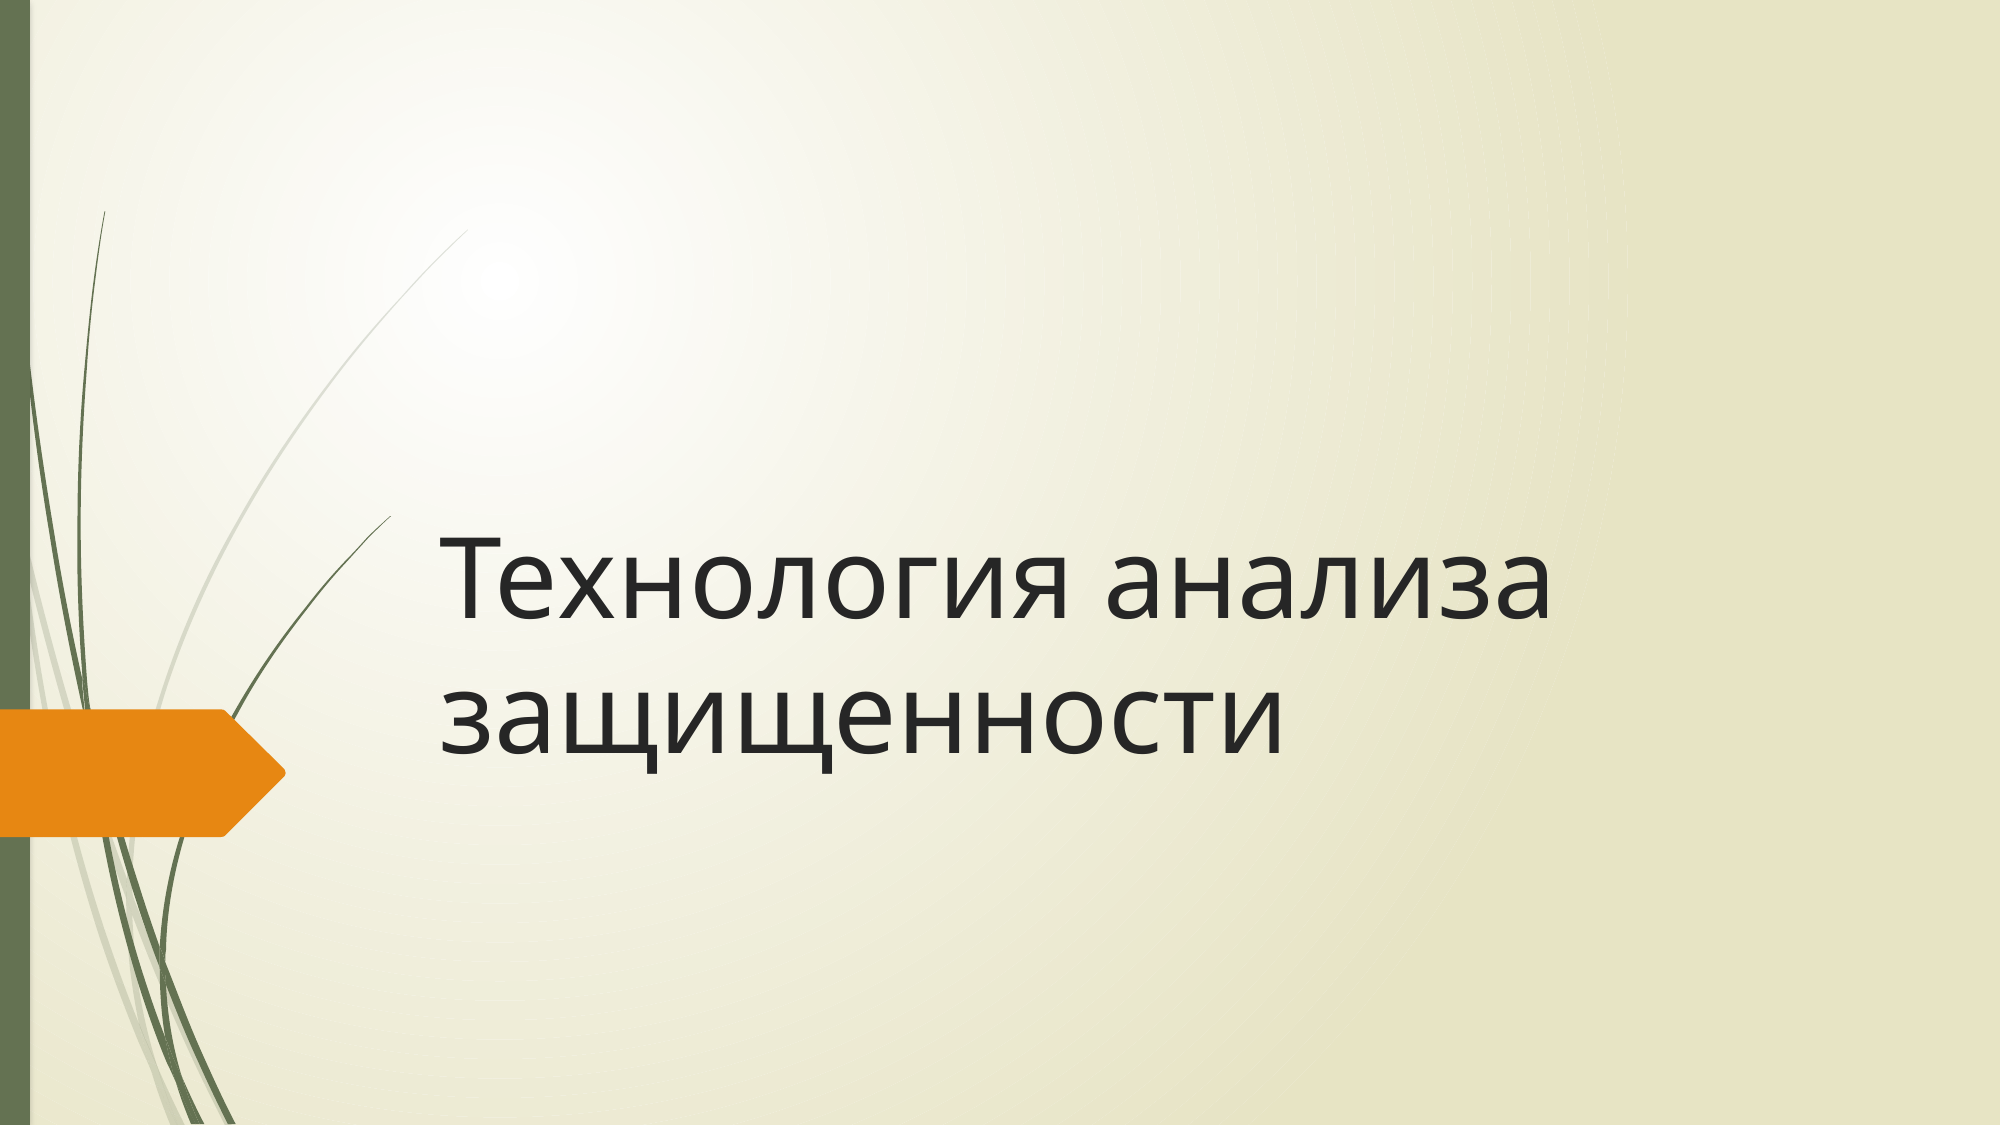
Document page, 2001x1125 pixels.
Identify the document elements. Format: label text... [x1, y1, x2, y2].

title Технология анализа защищенности [424, 412, 1888, 784]
